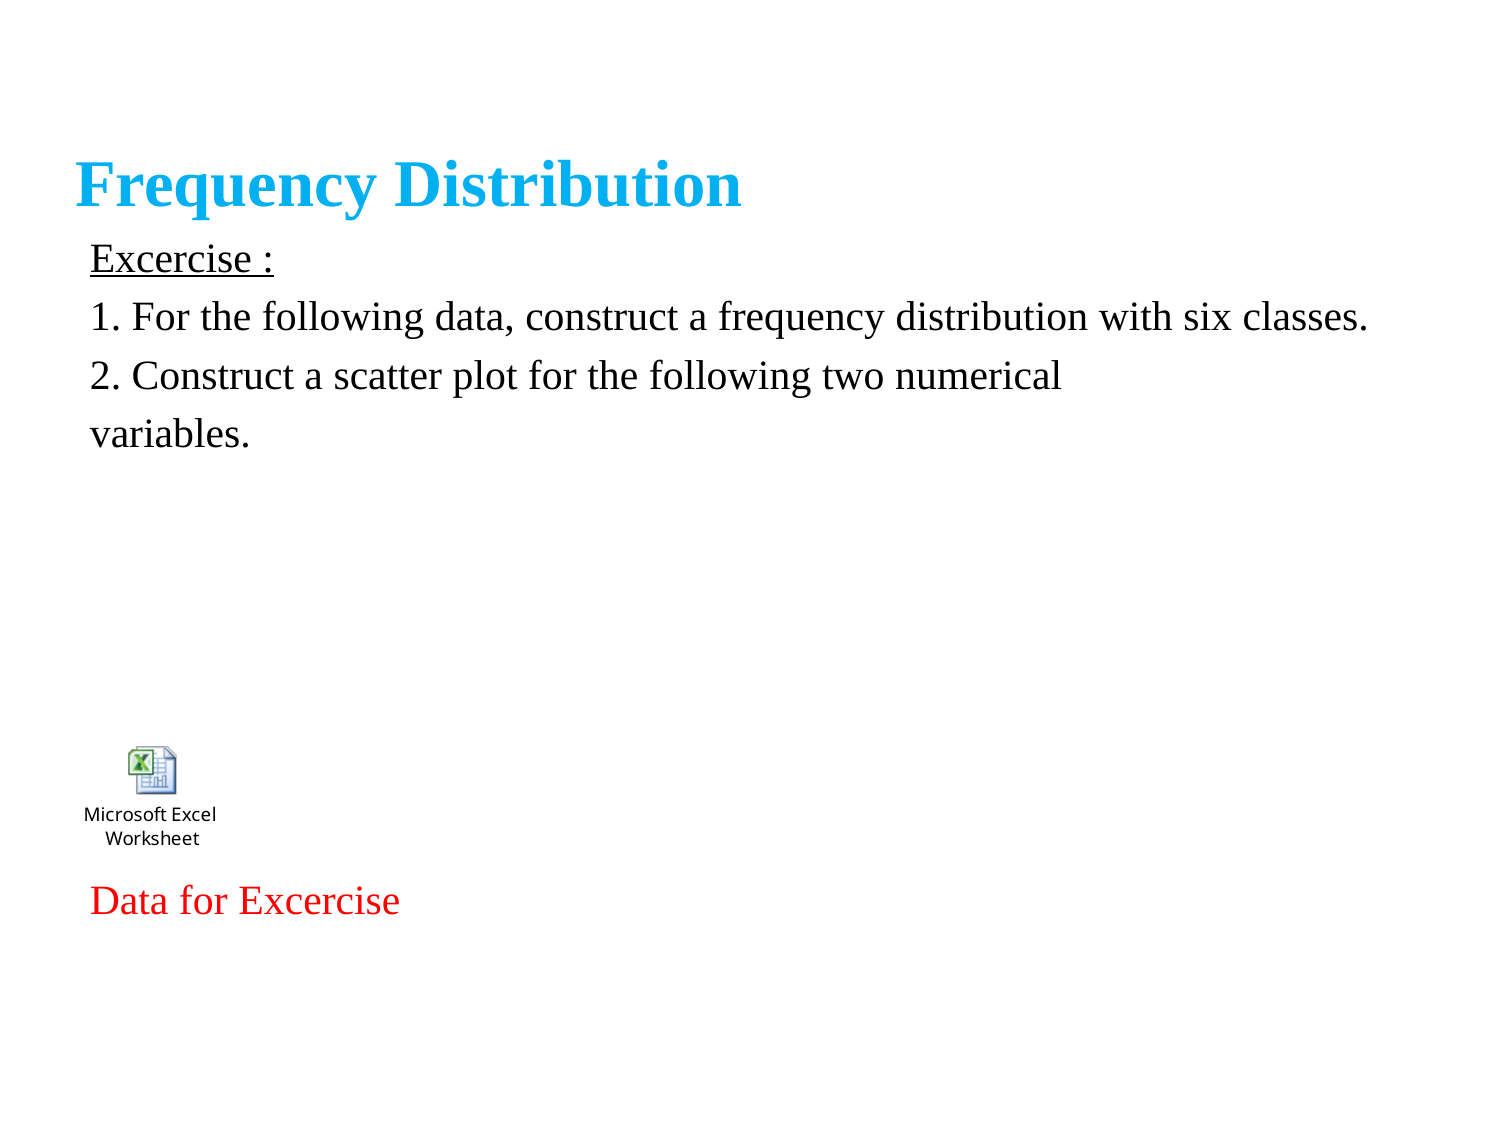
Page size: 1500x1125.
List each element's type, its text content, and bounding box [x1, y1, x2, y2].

text_box Frequency Distribution [74, 85, 1425, 223]
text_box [77, 744, 228, 872]
text_box Excercise : 1. For the following data, construct a frequency distribution with six classes. 2. Construct a scatter plot for the following two numerical variables. Data for Excercise [74, 223, 1425, 966]
